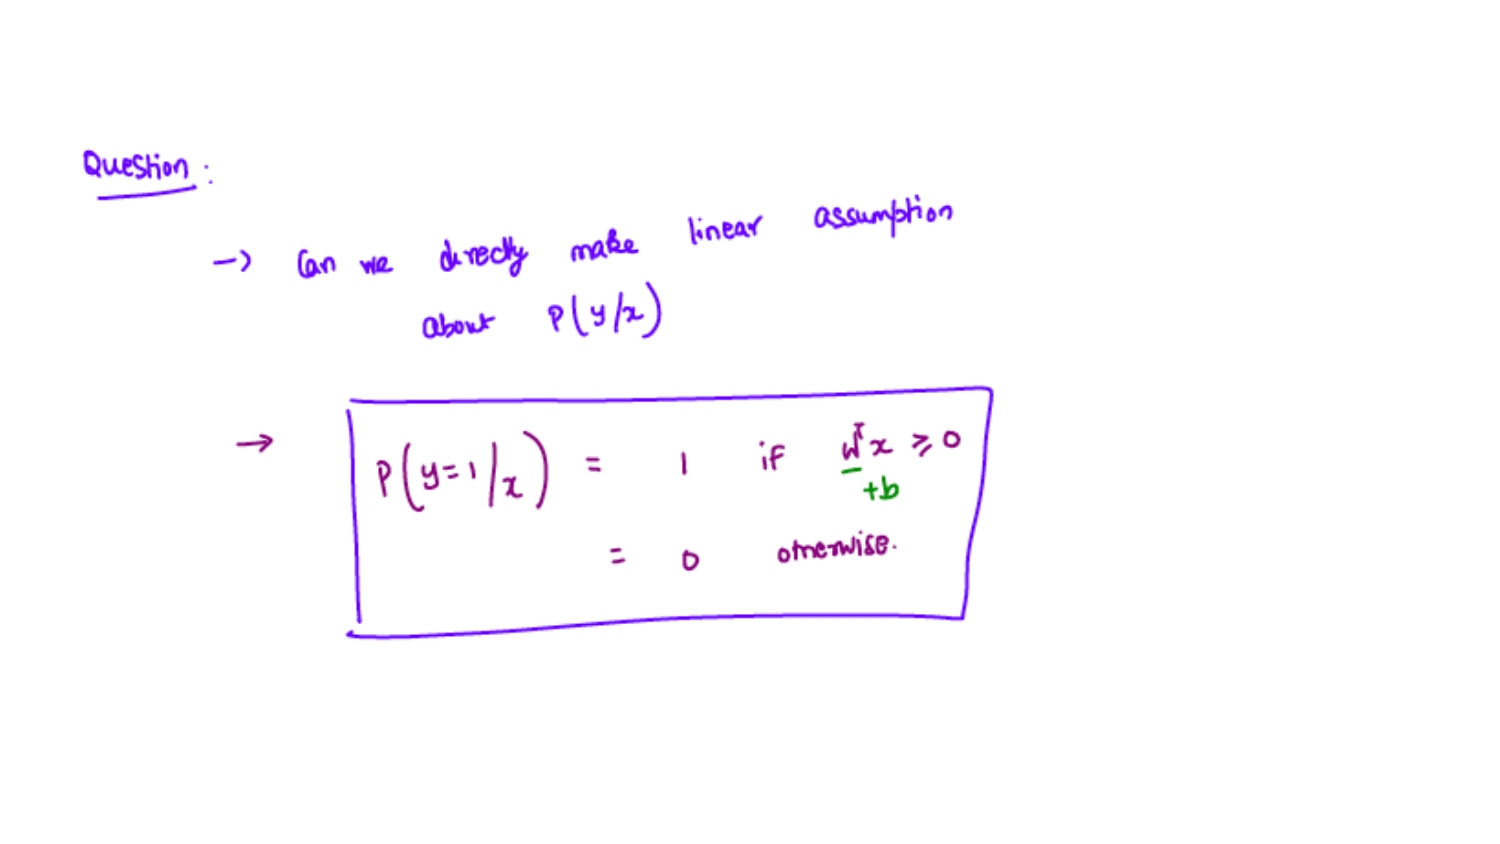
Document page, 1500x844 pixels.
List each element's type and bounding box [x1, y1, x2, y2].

picture [0, 107, 1047, 679]
